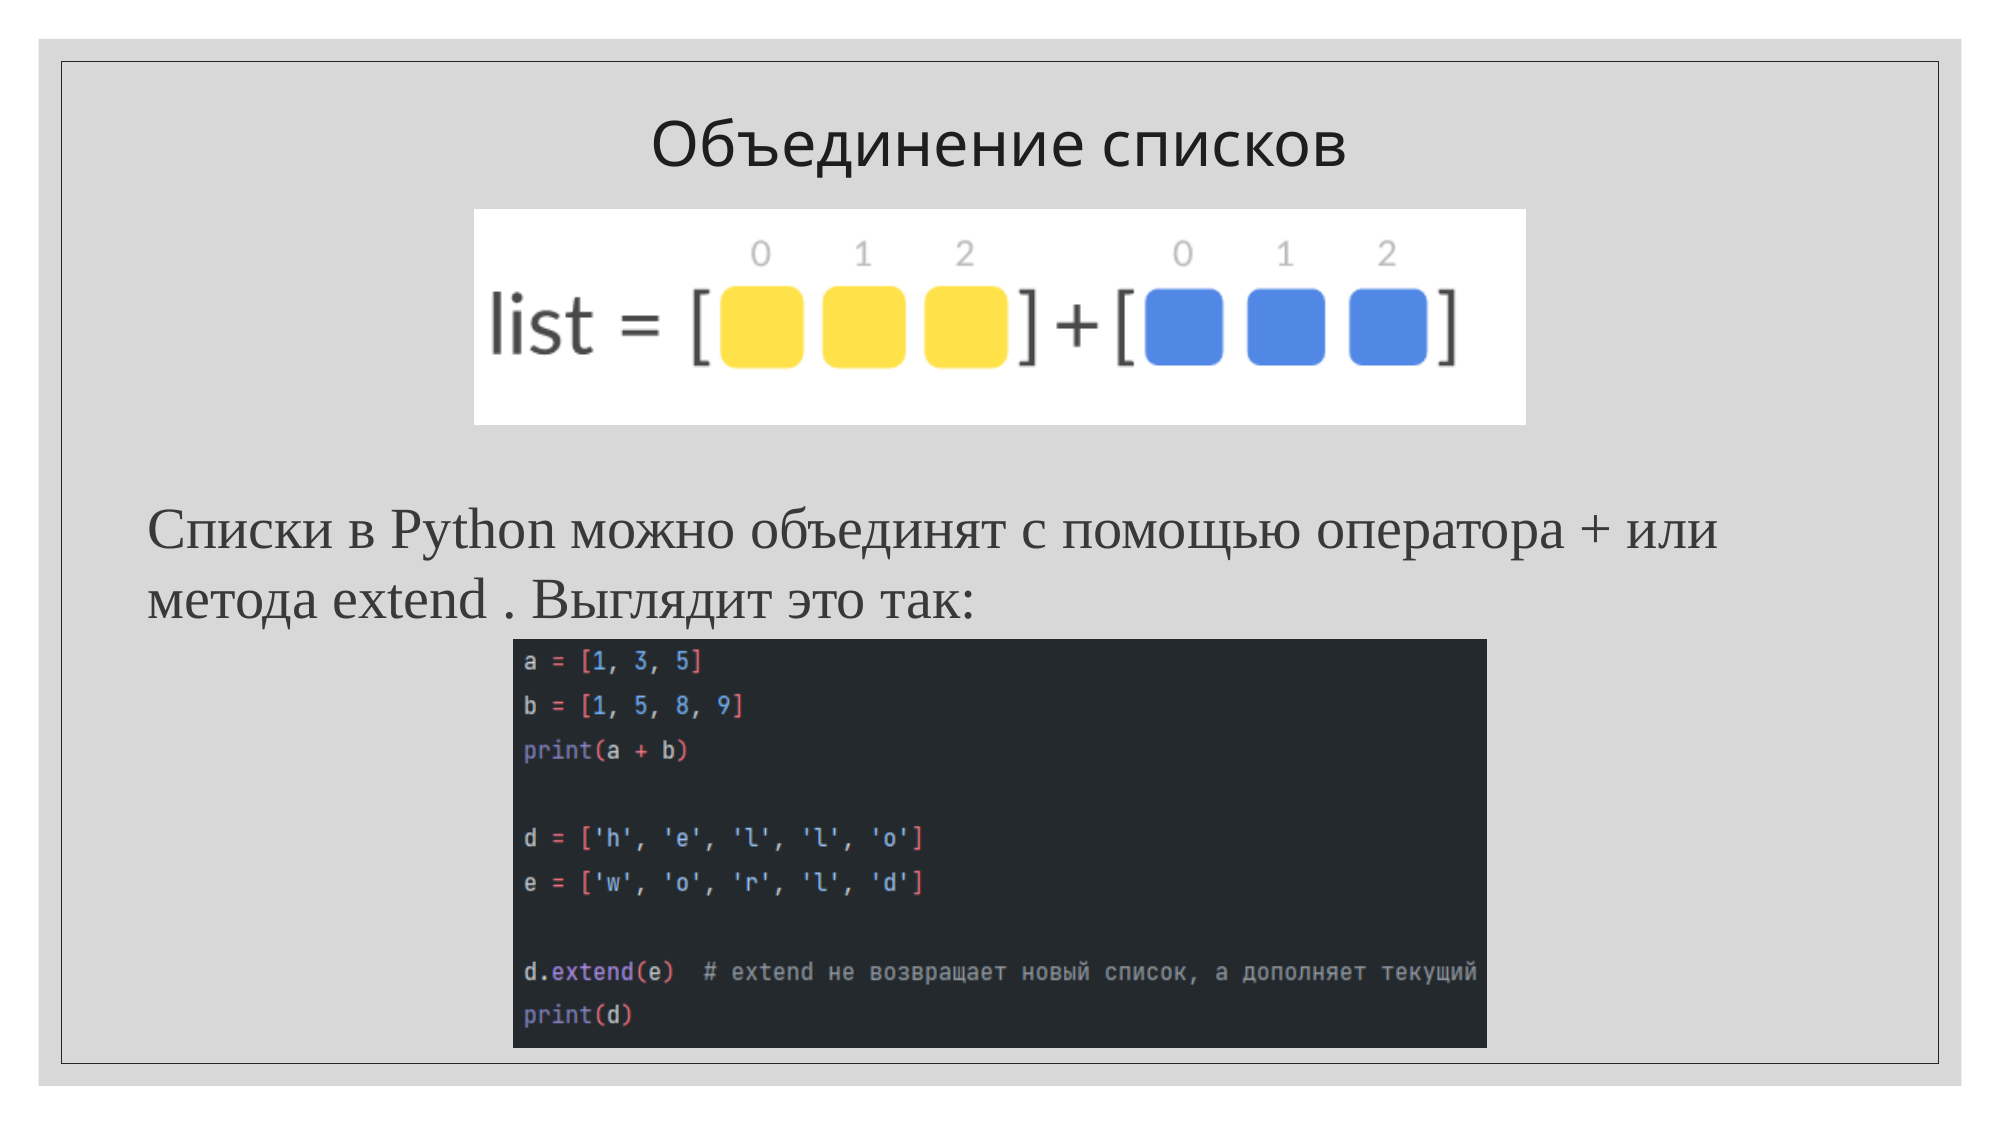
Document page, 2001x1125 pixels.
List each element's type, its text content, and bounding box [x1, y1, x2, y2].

picture [512, 638, 1488, 1048]
text_box Списки в Python можно объединят с помощью оператора + или метода extend . Выглядит это так: [140, 482, 1860, 638]
title Объединение списков [174, 104, 1826, 331]
picture [474, 209, 1526, 425]
